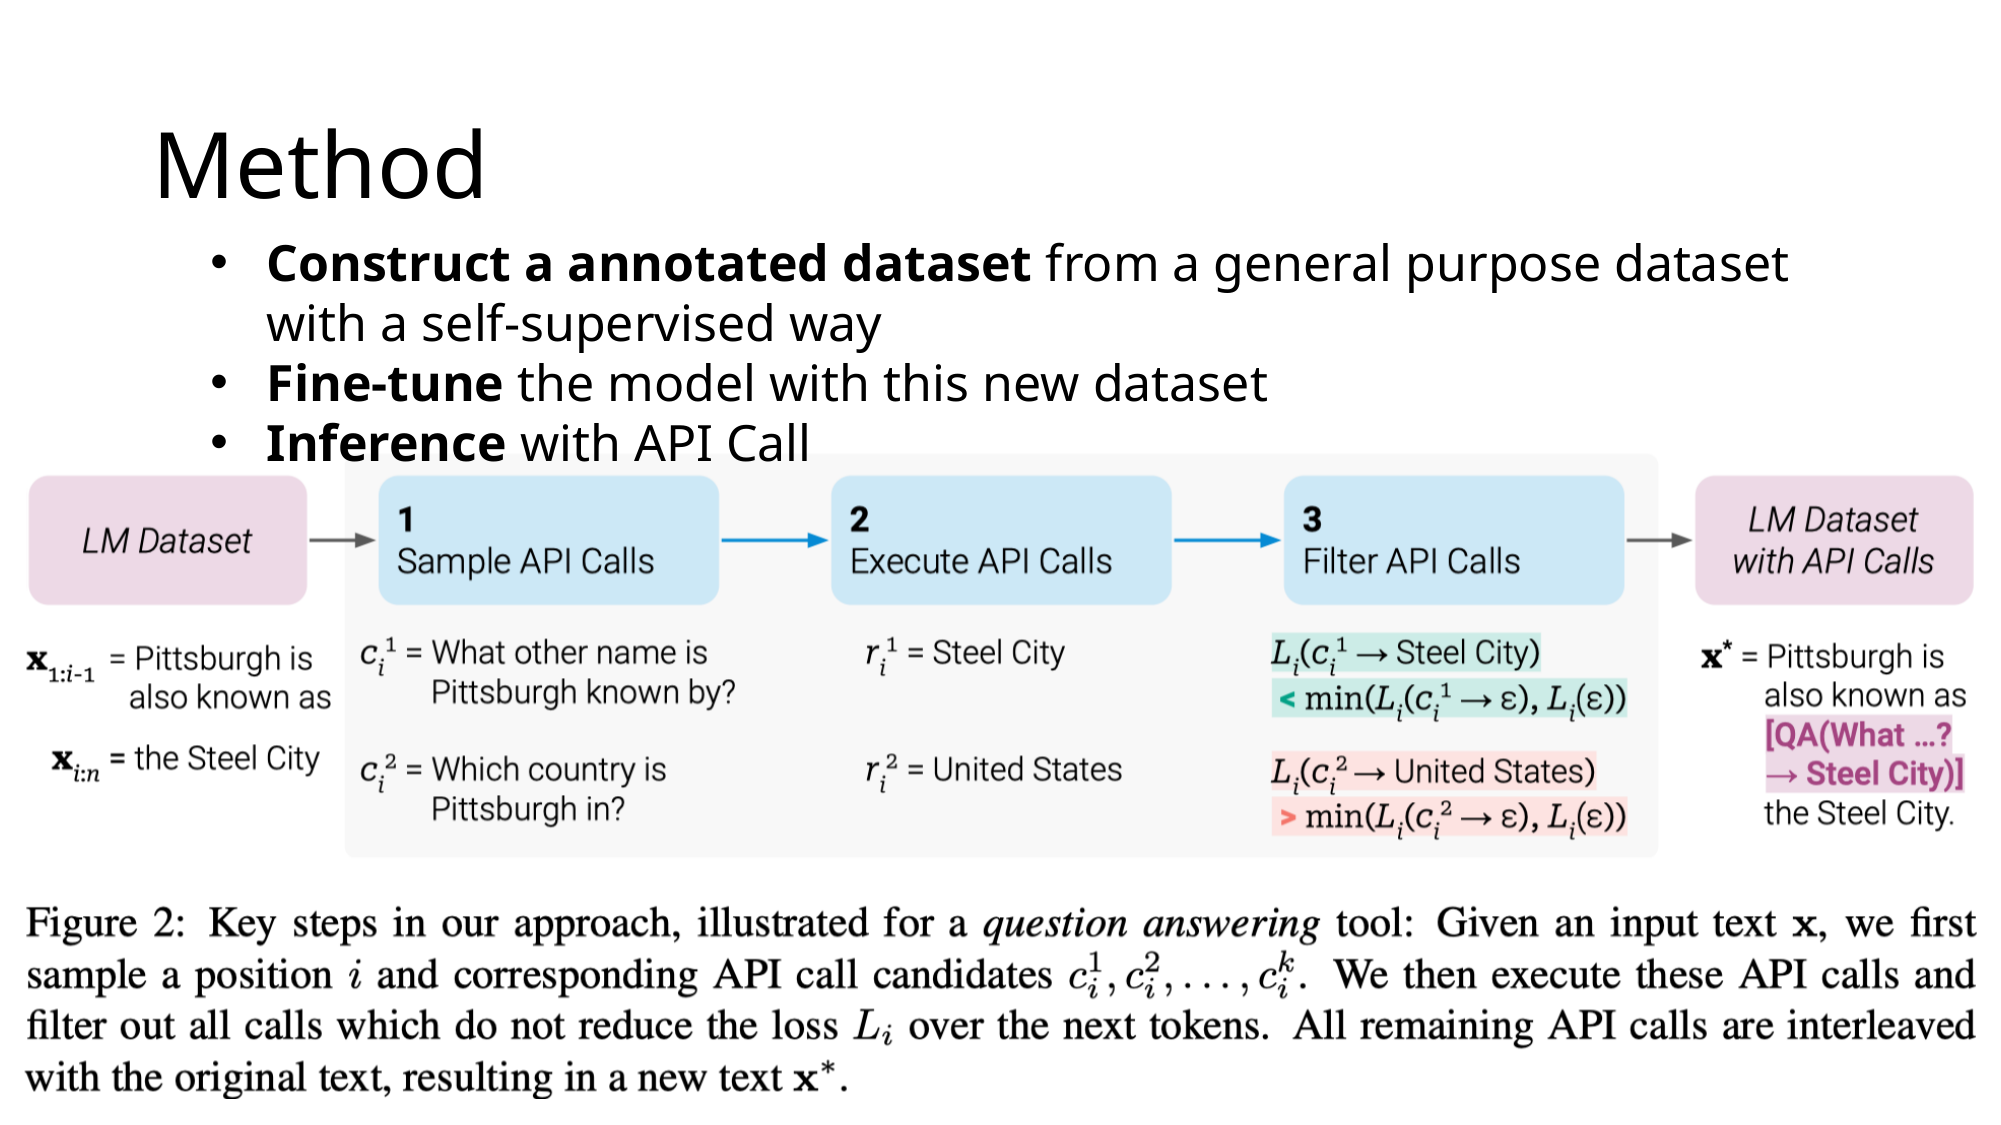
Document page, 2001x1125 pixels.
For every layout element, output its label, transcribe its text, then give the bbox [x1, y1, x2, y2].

picture [8, 428, 1992, 1099]
title Method [137, 59, 1863, 278]
text_box Construct a annotated dataset from a general purpose dataset with a self-supervised way Fine-tune the model with this new dataset Inference with API Call [195, 224, 1805, 428]
